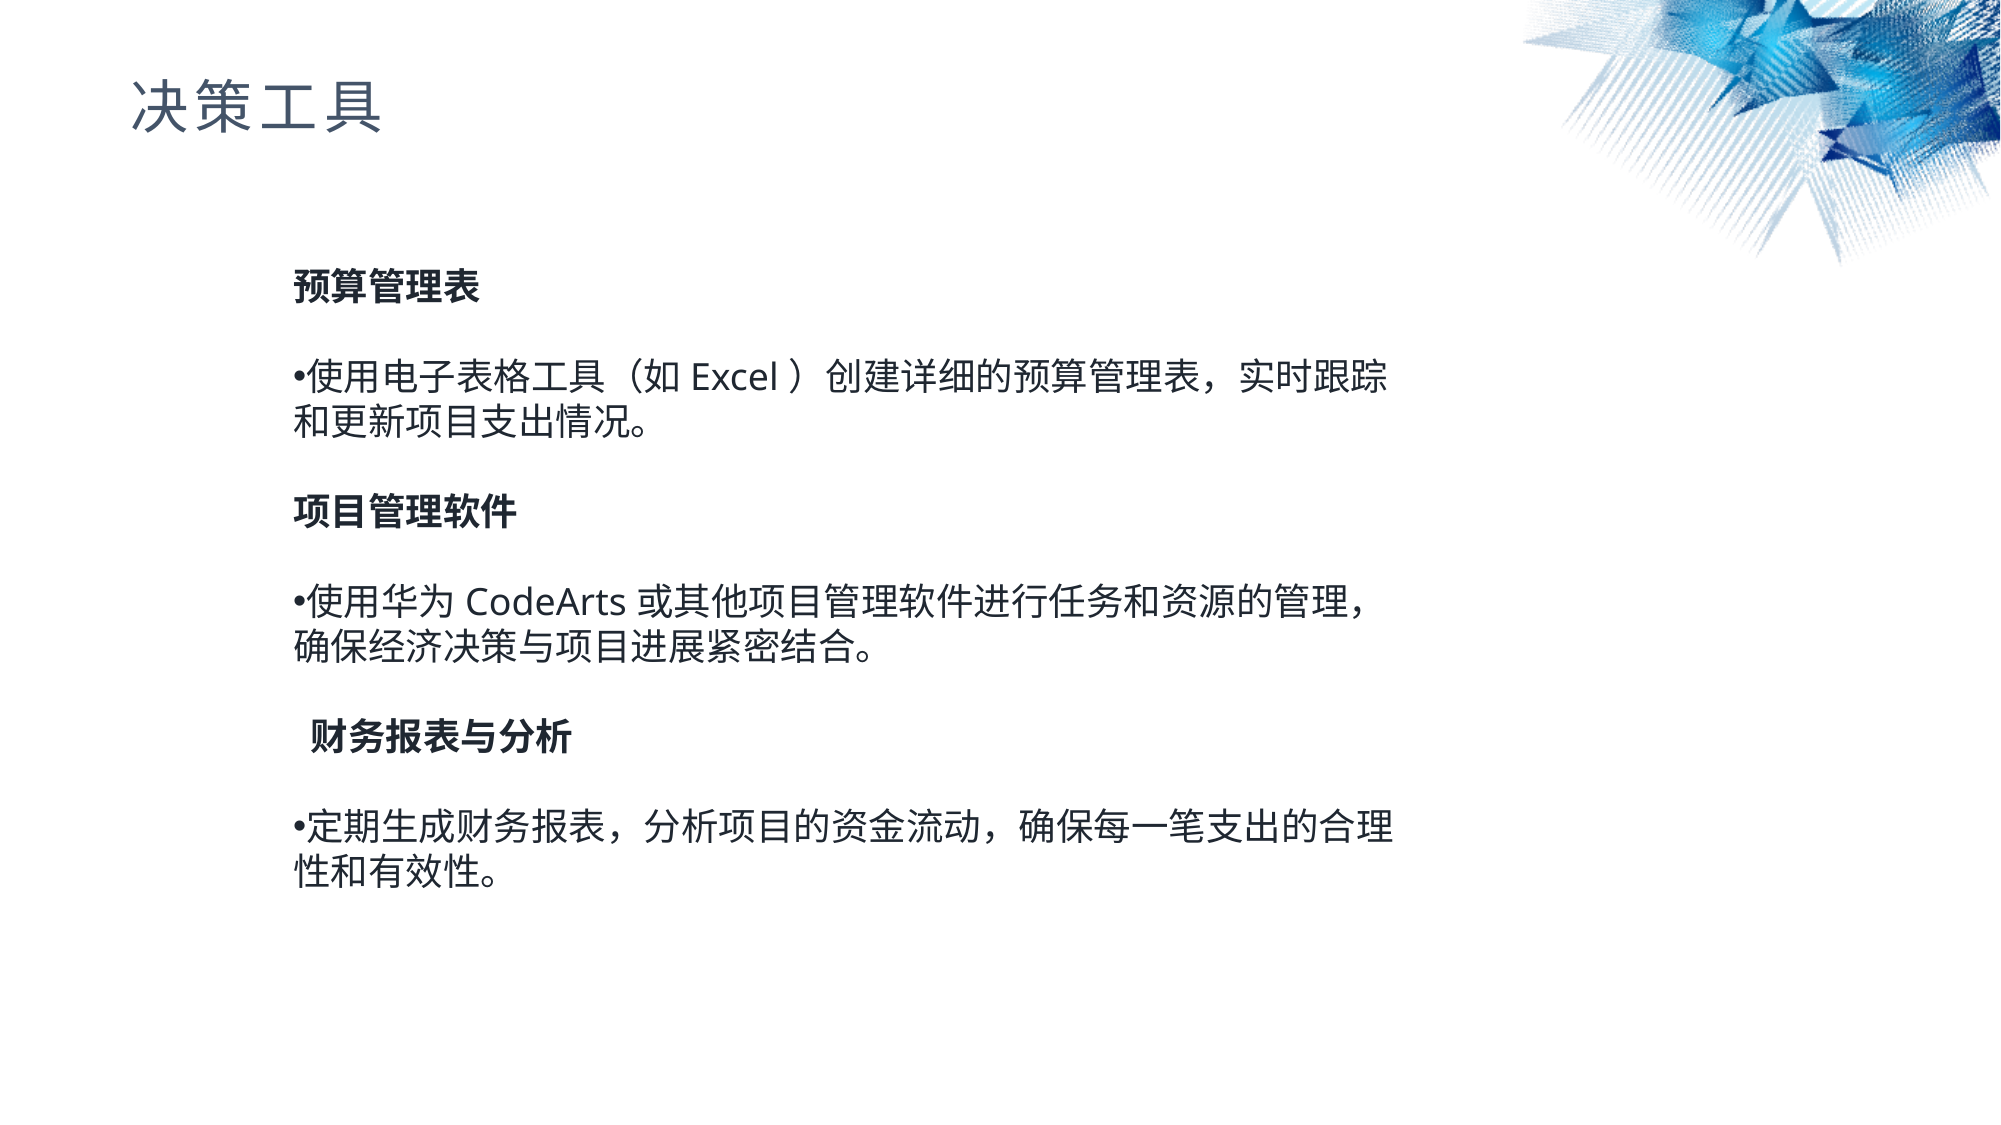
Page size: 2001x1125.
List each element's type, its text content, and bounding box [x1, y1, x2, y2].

text_box 决策工具 [130, 70, 383, 141]
picture [1293, 0, 2001, 497]
text_box 预算管理表 使用电子表格工具（如Excel）创建详细的预算管理表，实时跟踪和更新项目支出情况。 项目管理软件 使用华为CodeArts或其他项目管理软件进行任务和资源的管理，确保经济决策与项目进展紧密结合。 财务报表与分析 定期生成财务报表，分析项目的资金流动，确保每一笔支出的合理性和有效性。 [278, 255, 1422, 901]
